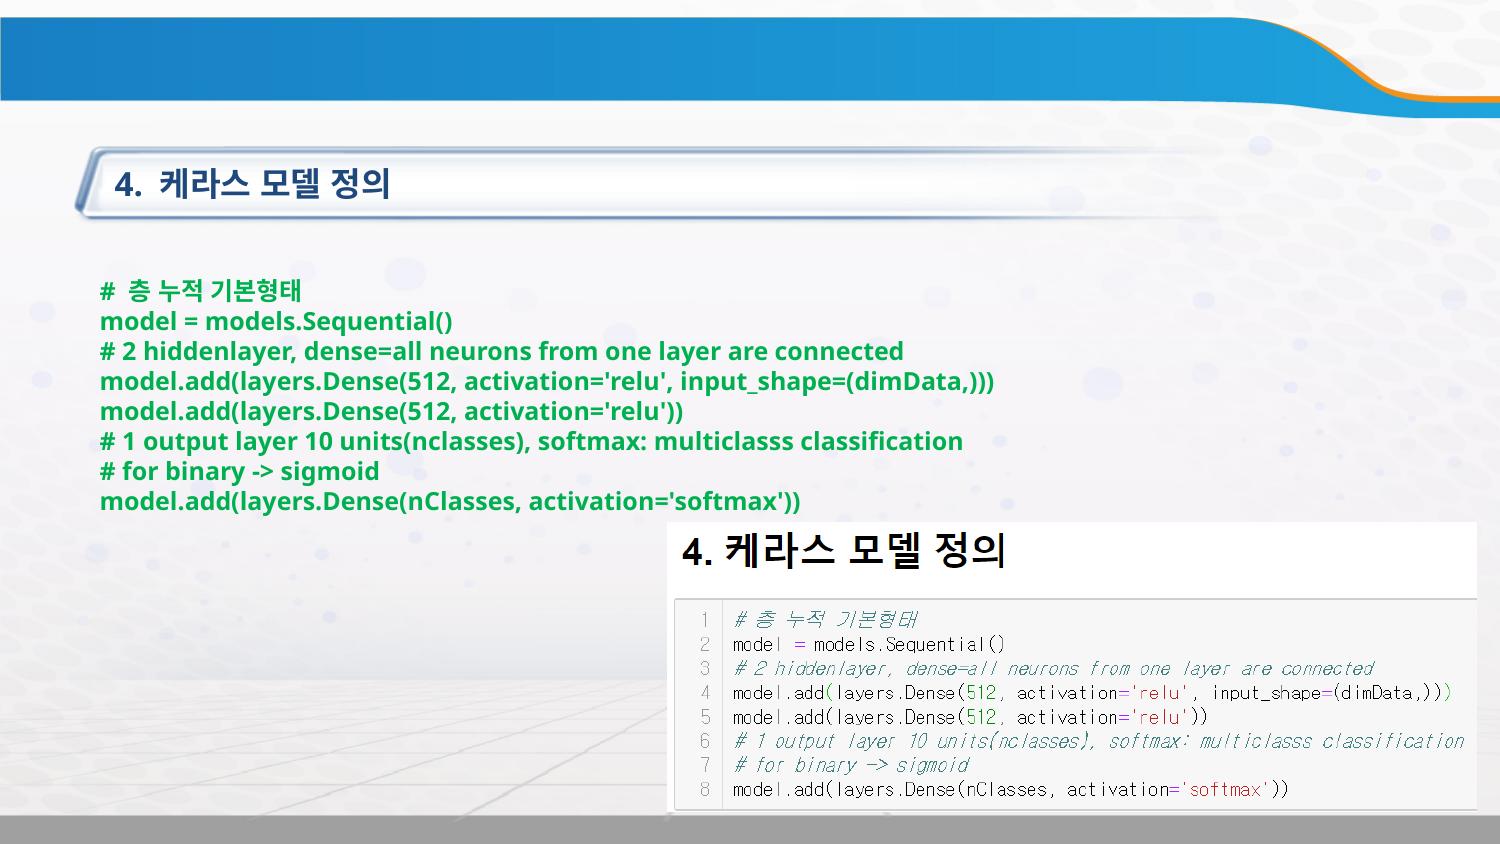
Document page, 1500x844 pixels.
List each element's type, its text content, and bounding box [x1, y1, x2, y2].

text_box # 층 누적 기본형태 model = models.Sequential() # 2 hiddenlayer, dense=all neurons from one layer are connected model.add(layers.Dense(512, activation='relu', input_shape=(dimData,))) model.add(layers.Dense(512, activation='relu')) # 1 output layer 10 units(nclasses), softmax: multiclasss classification # for binary -> sigmoid model.add(layers.Dense(nClasses, activation='softmax')) [84, 268, 1022, 523]
picture [0, 0, 1500, 844]
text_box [74, 145, 1289, 227]
text_box 2. Keras 실습 (Image Classification) [29, 0, 1175, 103]
